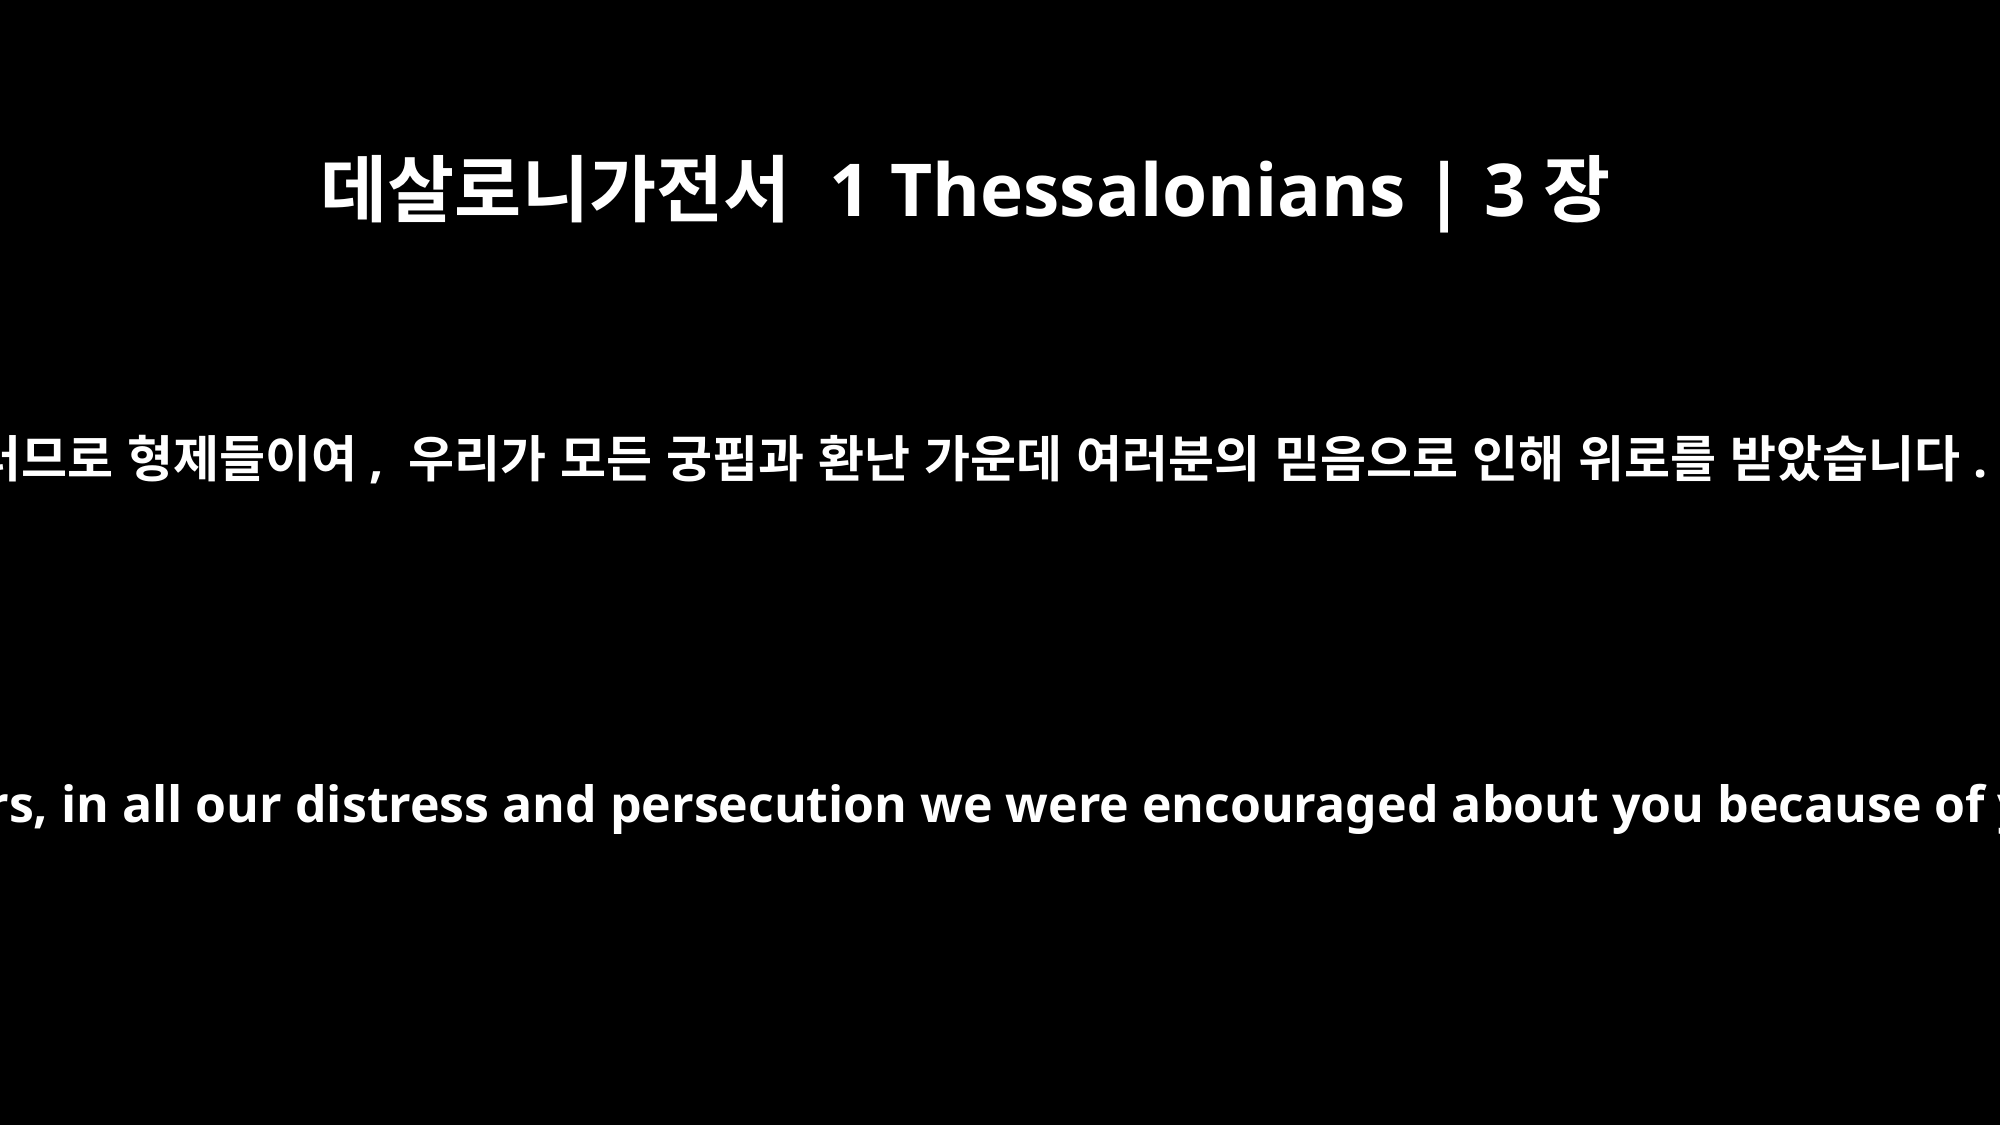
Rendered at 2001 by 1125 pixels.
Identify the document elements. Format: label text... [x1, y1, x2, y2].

text_box 데살로니가전서 1 Thessalonians | 3장 [305, 136, 1626, 239]
text_box 7 그러므로 형제들이여, 우리가 모든 궁핍과 환난 가운데 여러분의 믿음으로 인해 위로를 받았습니다. [0, 359, 2000, 495]
text_box Therefore, brothers, in all our distress and persecution we were encouraged about you because of your faith. [0, 764, 2000, 840]
